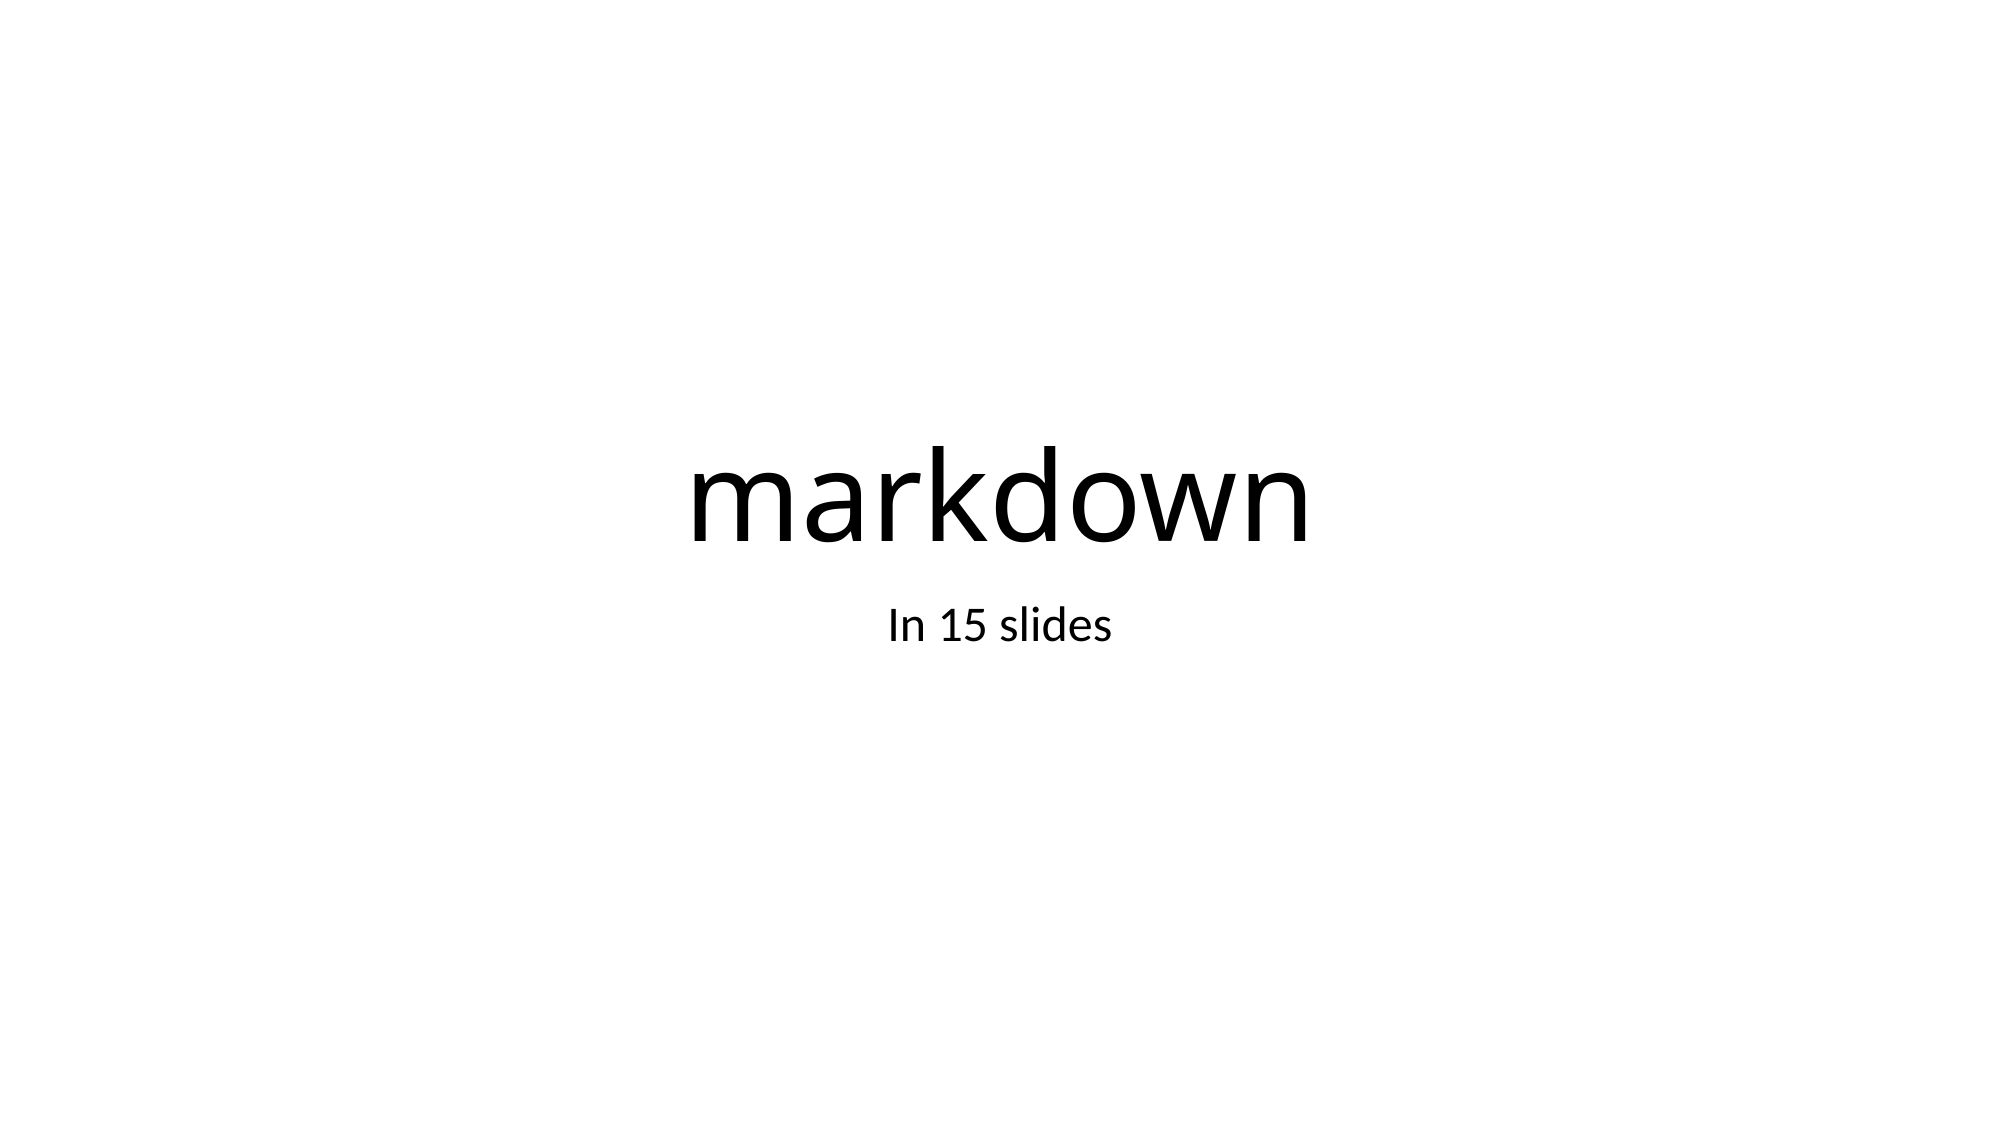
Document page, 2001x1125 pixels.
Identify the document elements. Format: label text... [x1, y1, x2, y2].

subtitle In 15 slides [249, 590, 1750, 863]
title markdown [249, 184, 1750, 576]
